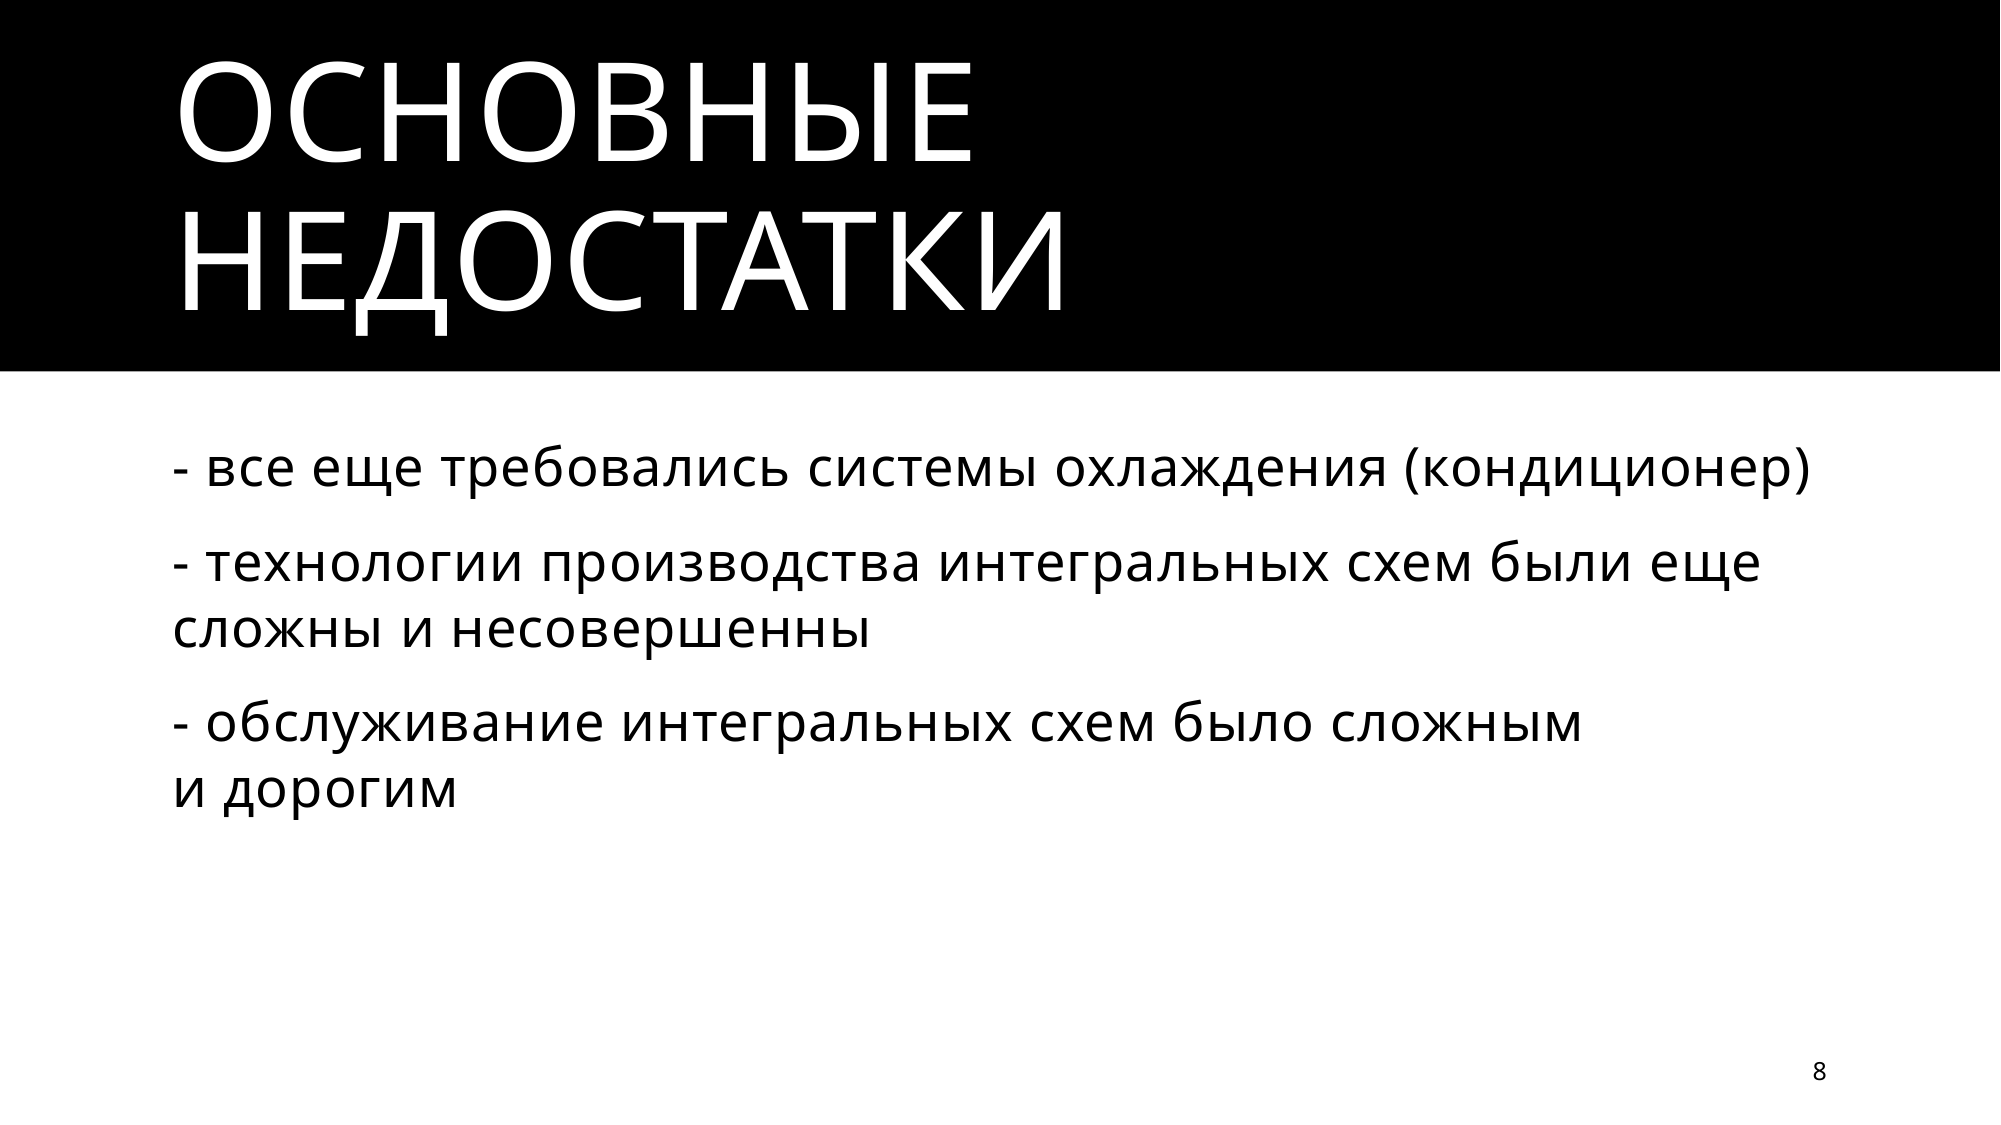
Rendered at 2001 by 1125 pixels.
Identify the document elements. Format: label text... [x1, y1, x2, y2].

list - все еще требовались системы охлаждения (кондиционер) - технологии производства интегральных схем были еще сложны и несовершенны - обслуживание интегральных схем было сложным и дорогим [157, 424, 1842, 1014]
slide_number 8 [1688, 1042, 1842, 1103]
title Основные недостатки [157, 52, 1842, 332]
